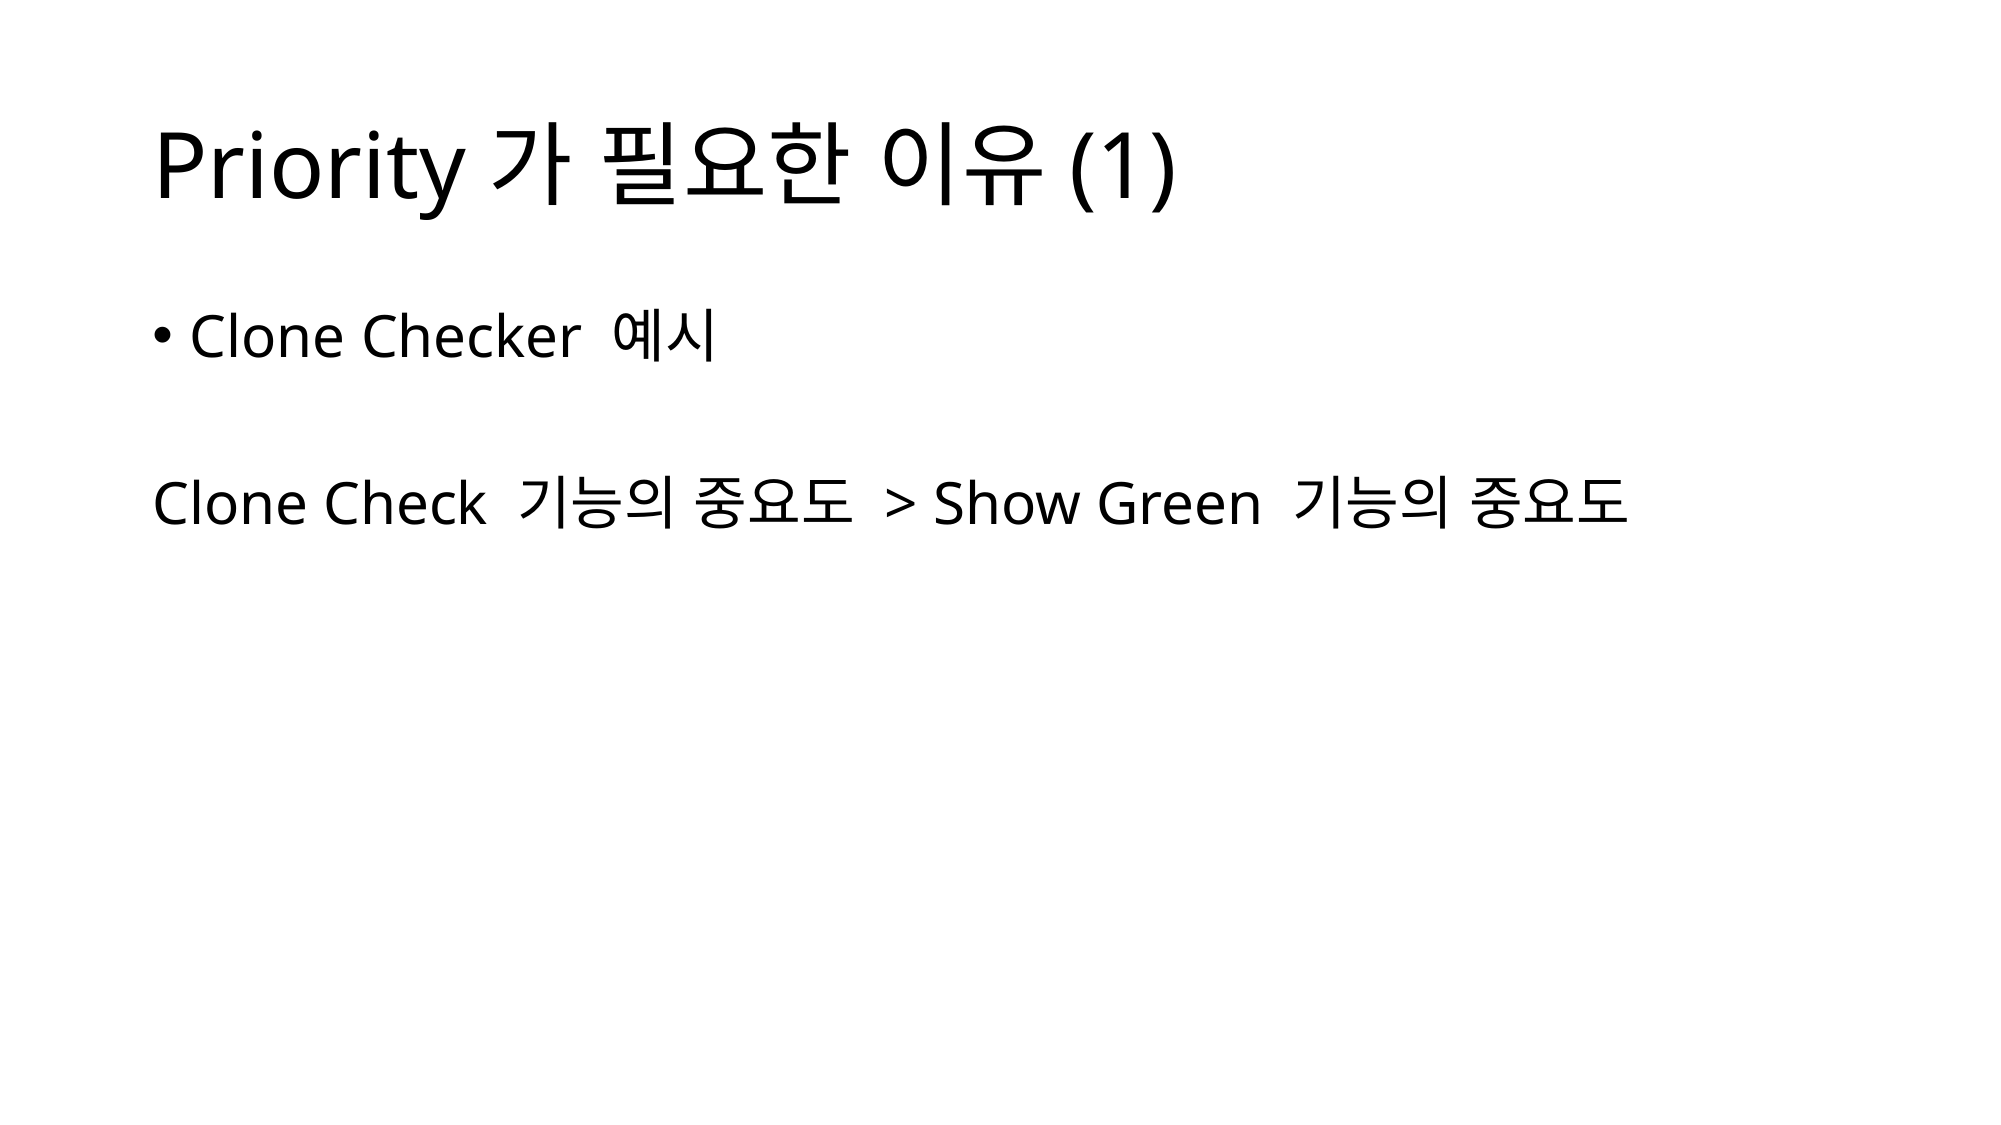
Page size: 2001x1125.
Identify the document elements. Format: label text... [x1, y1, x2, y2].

list Clone Checker 예시 Clone Check 기능의 중요도 > Show Green 기능의 중요도 [137, 299, 1863, 1014]
title Priority가 필요한 이유(1) [137, 59, 1863, 278]
